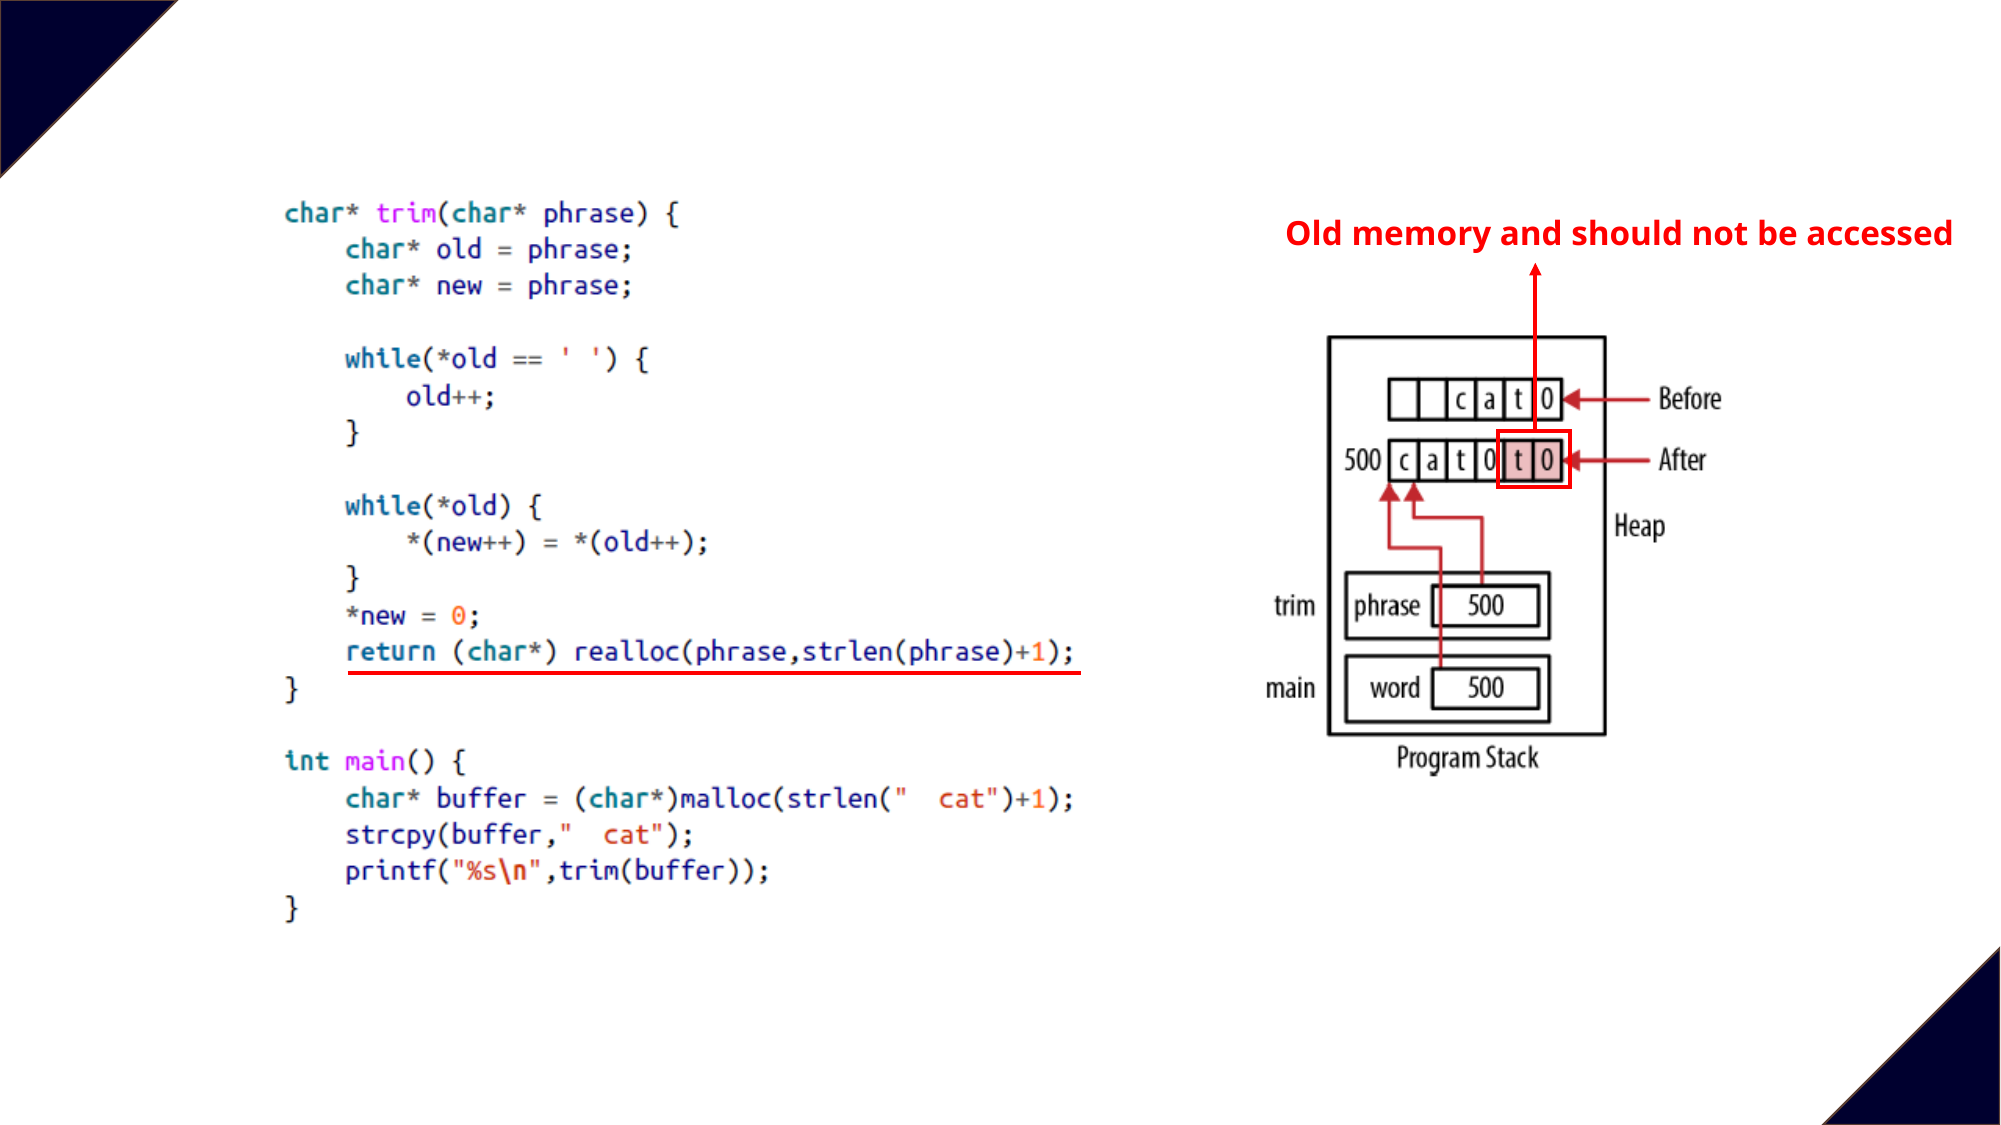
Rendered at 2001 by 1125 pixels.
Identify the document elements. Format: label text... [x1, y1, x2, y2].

picture [242, 182, 1118, 938]
picture [1186, 331, 1787, 789]
text_box Old memory and should not be accessed [1270, 165, 1970, 260]
